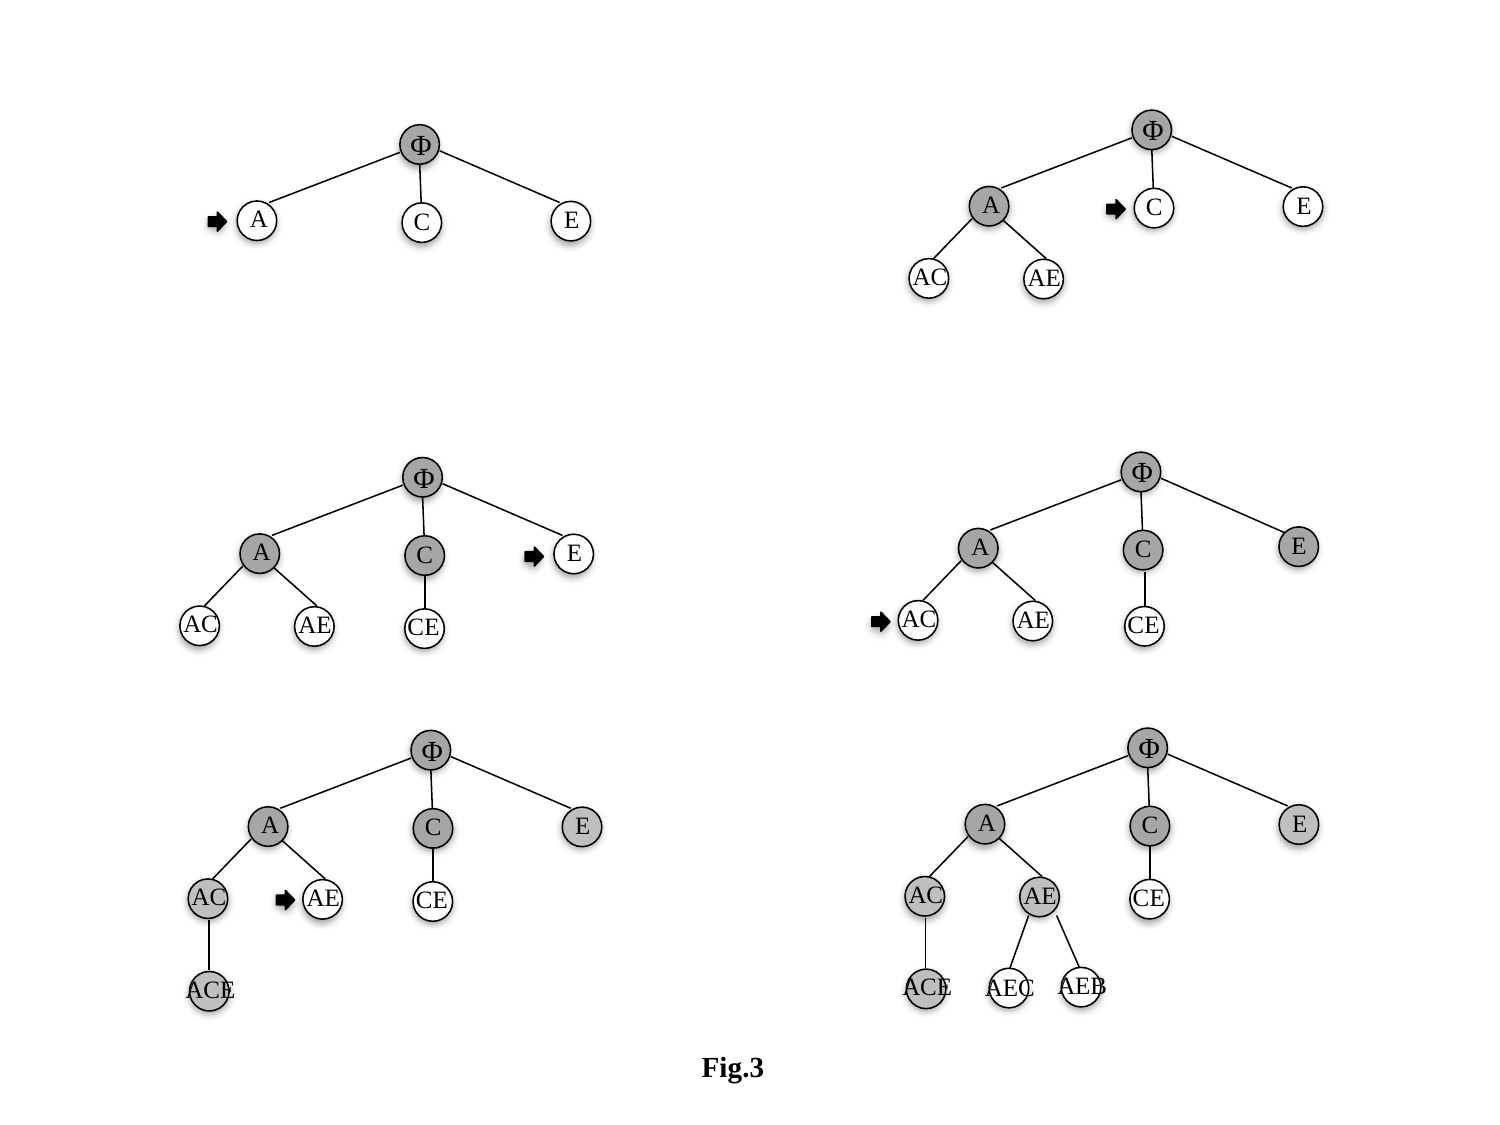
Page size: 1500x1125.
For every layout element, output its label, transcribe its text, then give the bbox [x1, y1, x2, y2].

text_box A [956, 522, 1005, 568]
text_box A [246, 801, 295, 846]
text_box AE [291, 874, 355, 919]
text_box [1001, 137, 1133, 189]
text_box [212, 838, 252, 880]
text_box E [1281, 181, 1327, 227]
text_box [281, 840, 326, 880]
text_box AC [897, 253, 963, 298]
text_box CE [1118, 873, 1180, 919]
text_box Φ [1123, 722, 1175, 772]
text_box Φ [1127, 104, 1180, 154]
text_box CE [1112, 601, 1175, 646]
text_box AC [886, 595, 952, 640]
text_box A [963, 798, 1011, 844]
text_box CE [401, 876, 463, 921]
text_box AE [1012, 253, 1076, 299]
text_box A [967, 180, 1015, 226]
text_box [922, 560, 962, 601]
text_box E [1277, 799, 1323, 845]
text_box AEC [970, 964, 1050, 1009]
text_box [1160, 477, 1286, 533]
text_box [933, 218, 973, 259]
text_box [1002, 219, 1047, 259]
text_box [207, 211, 228, 232]
text_box Φ [406, 724, 459, 775]
text_box AE [283, 601, 347, 646]
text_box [450, 756, 571, 809]
text_box Fig.3 [686, 1040, 780, 1091]
text_box C [1120, 525, 1167, 570]
text_box [871, 611, 886, 632]
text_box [996, 755, 1129, 807]
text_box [271, 484, 404, 536]
text_box AC [168, 600, 233, 646]
text_box E [560, 802, 606, 847]
text_box Φ [395, 118, 447, 169]
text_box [1167, 753, 1288, 807]
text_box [929, 836, 969, 877]
text_box ACE [170, 965, 251, 1011]
text_box [275, 889, 296, 911]
text_box C [398, 197, 446, 243]
text_box E [552, 529, 598, 574]
text_box AE [1008, 871, 1072, 917]
text_box AC [176, 873, 242, 919]
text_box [1171, 135, 1292, 189]
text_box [998, 837, 1043, 877]
text_box E [1276, 522, 1322, 567]
text_box AEB [1042, 961, 1123, 1007]
text_box [524, 546, 545, 567]
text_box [273, 567, 318, 607]
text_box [991, 561, 1036, 601]
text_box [442, 483, 563, 536]
text_box ACE [887, 963, 968, 1009]
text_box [280, 757, 412, 809]
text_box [204, 565, 243, 607]
text_box [1106, 198, 1126, 220]
text_box A [237, 528, 286, 574]
text_box C [410, 803, 457, 849]
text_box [990, 479, 1122, 531]
text_box AC [893, 870, 959, 916]
text_box C [1131, 183, 1178, 228]
text_box C [1126, 801, 1174, 846]
text_box C [401, 530, 449, 576]
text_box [439, 150, 560, 203]
text_box AE [1001, 595, 1065, 641]
text_box Φ [398, 451, 450, 502]
text_box A [235, 195, 283, 241]
text_box CE [392, 603, 455, 649]
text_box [268, 152, 401, 203]
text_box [1056, 915, 1080, 969]
text_box E [549, 196, 595, 241]
text_box Φ [1116, 446, 1169, 496]
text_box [1009, 915, 1029, 969]
